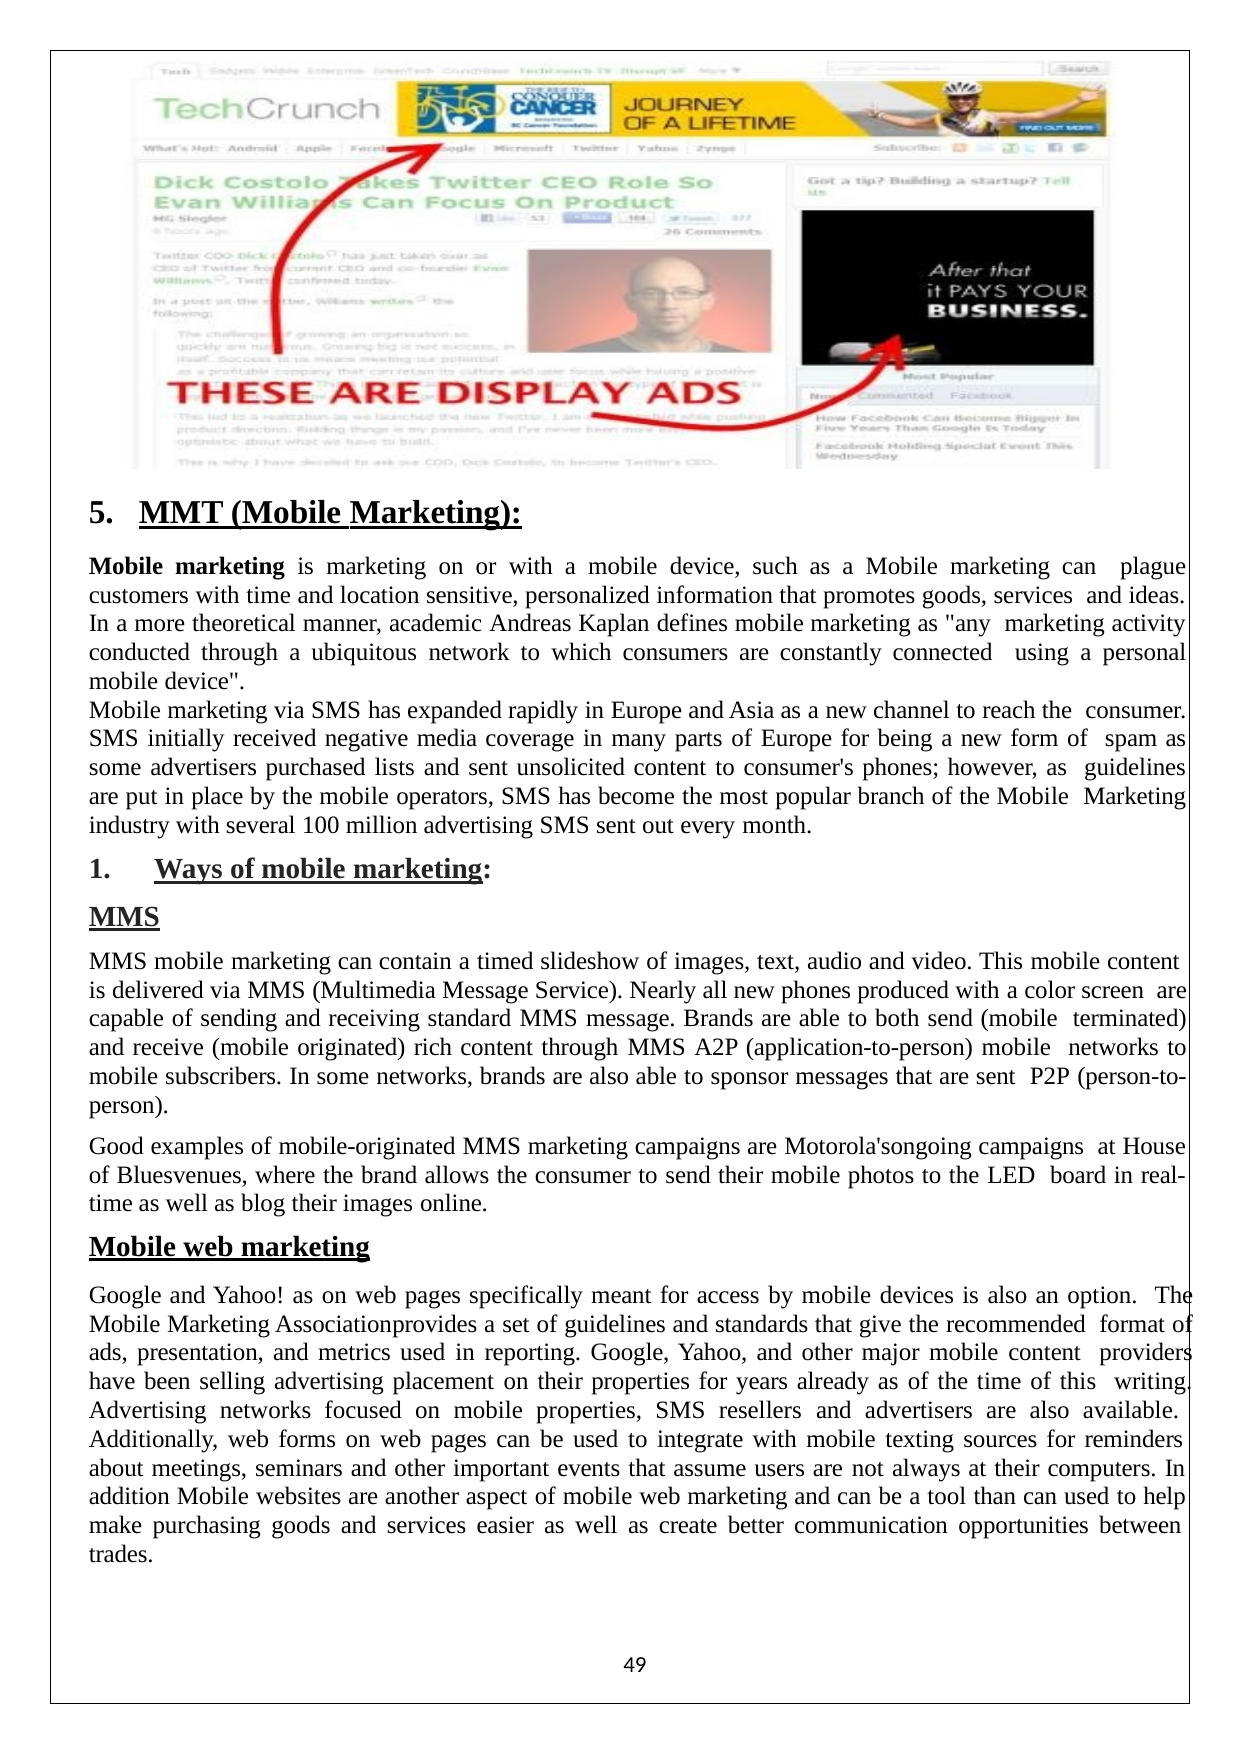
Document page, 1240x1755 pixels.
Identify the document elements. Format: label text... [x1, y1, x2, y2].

slide_number 49 [617, 1653, 653, 1755]
text_box [124, 60, 1117, 469]
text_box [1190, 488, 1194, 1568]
text_box MMT (Mobile Marketing): Mobile marketing is marketing on or with a mobile device, such as a Mobile marketing can plague customers with time and location sensitive, personalized information that promotes goods, services and ideas. In a more theoretical manner, academic Andreas Kaplan defines mobile marketing as "any marketing activity conducted through a ubiquitous network to which consumers are constantly connected using a personal mobile device". Mobile marketing via SMS has expanded rapidly in Europe and Asia as a new channel to reach the consumer. SMS initially received negative media coverage in many parts of Europe for being a new form of spam as some advertisers purchased lists and sent unsolicited content to consumer's phones; however, as guidelines are put in place by the mobile operators, SMS has become the most popular branch of the Mobile Marketing industry with several 100 million advertising SMS sent out every month. Ways of mobile marketing: MMS MMS mobile marketing can contain a timed slideshow of images, text, audio and video. This mobile content is delivered via MMS (Multimedia Message Service). Nearly all new phones produced with a color screen are capable of sending and receiving standard MMS message. Brands are able to both send (mobile terminated) and receive (mobile originated) rich content through MMS A2P (application-to-person) mobile networks to mobile subscribers. In some networks, brands are also able to sponsor messages that are sent P2P (person-to-person). Good examples of mobile-originated MMS marketing campaigns are Motorola'songoing campaigns at House of Bluesvenues, where the brand allows the consumer to send their mobile photos to the LED board in real-time as well as blog their images online. Mobile web marketing Google and Yahoo! as on web pages specifically meant for access by mobile devices is also an option. The Mobile Marketing Associationprovides a set of guidelines and standards that give the recommended format of ads, presentation, and metrics used in reporting. Google, Yahoo, and other major mobile content providers have been selling advertising placement on their properties for years already as of the time of this writing. Advertising networks focused on mobile properties, SMS resellers and advertisers are also available. Additionally, web forms on web pages can be used to integrate with mobile texting sources for reminders about meetings, seminars and other important events that assume users are not always at their computers. In addition Mobile websites are another aspect of mobile web marketing and can be a tool than can used to help make purchasing goods and services easier as well as create better communication opportunities between trades. [86, 488, 1189, 1568]
